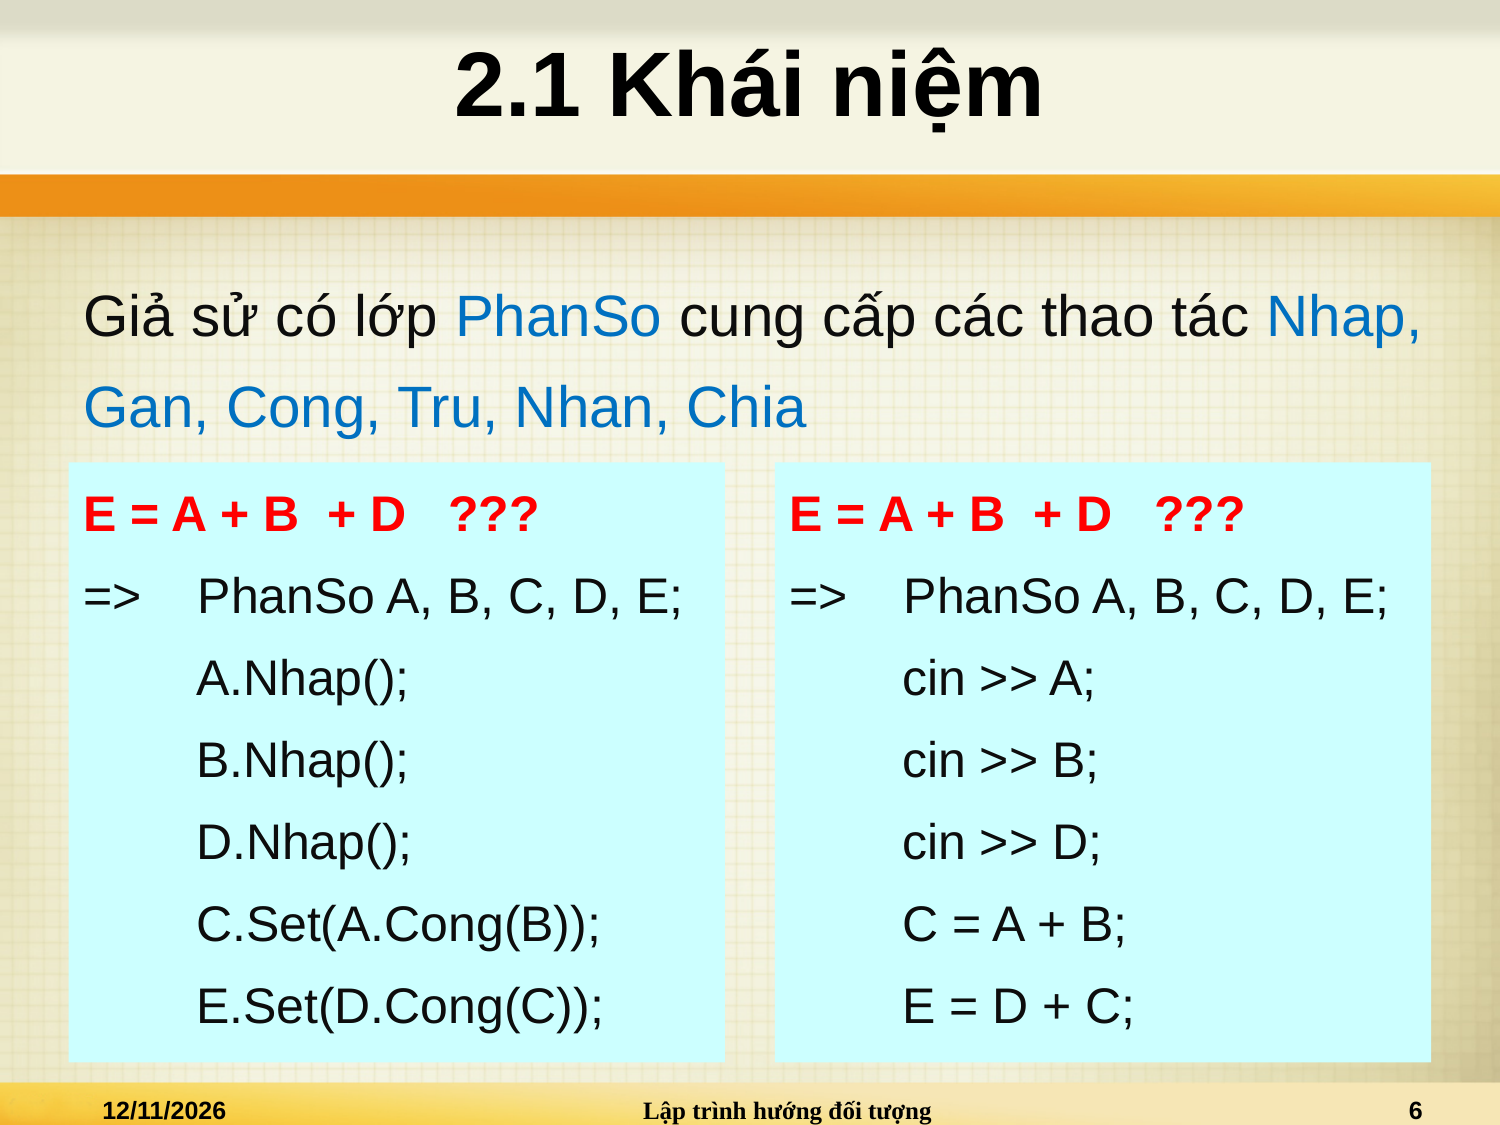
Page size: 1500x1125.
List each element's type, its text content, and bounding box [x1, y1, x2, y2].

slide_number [87, 1087, 438, 1125]
title 2.1 Khái niệm [0, 0, 1500, 168]
text_box E = A + B + D ??? => PhanSo A, B, C, D, E; A.Nhap(); B.Nhap(); D.Nhap(); C.Set(A.Cong(B)); E.Set(D.Cong(C)); [68, 462, 725, 1063]
list Giả sử có lớp PhanSo cung cấp các thao tác Nhap, Gan, Cong, Tru, Nhan, Chia [68, 249, 1438, 1058]
picture [0, 168, 1500, 1125]
slide_number 6 [1087, 1087, 1438, 1125]
text_box E = A + B + D ??? => PhanSo A, B, C, D, E; cin >> A; cin >> B; cin >> D; C = A + B; E = D + C; [774, 462, 1432, 1063]
footer Lập trình hướng đối tượng [549, 1087, 1025, 1125]
